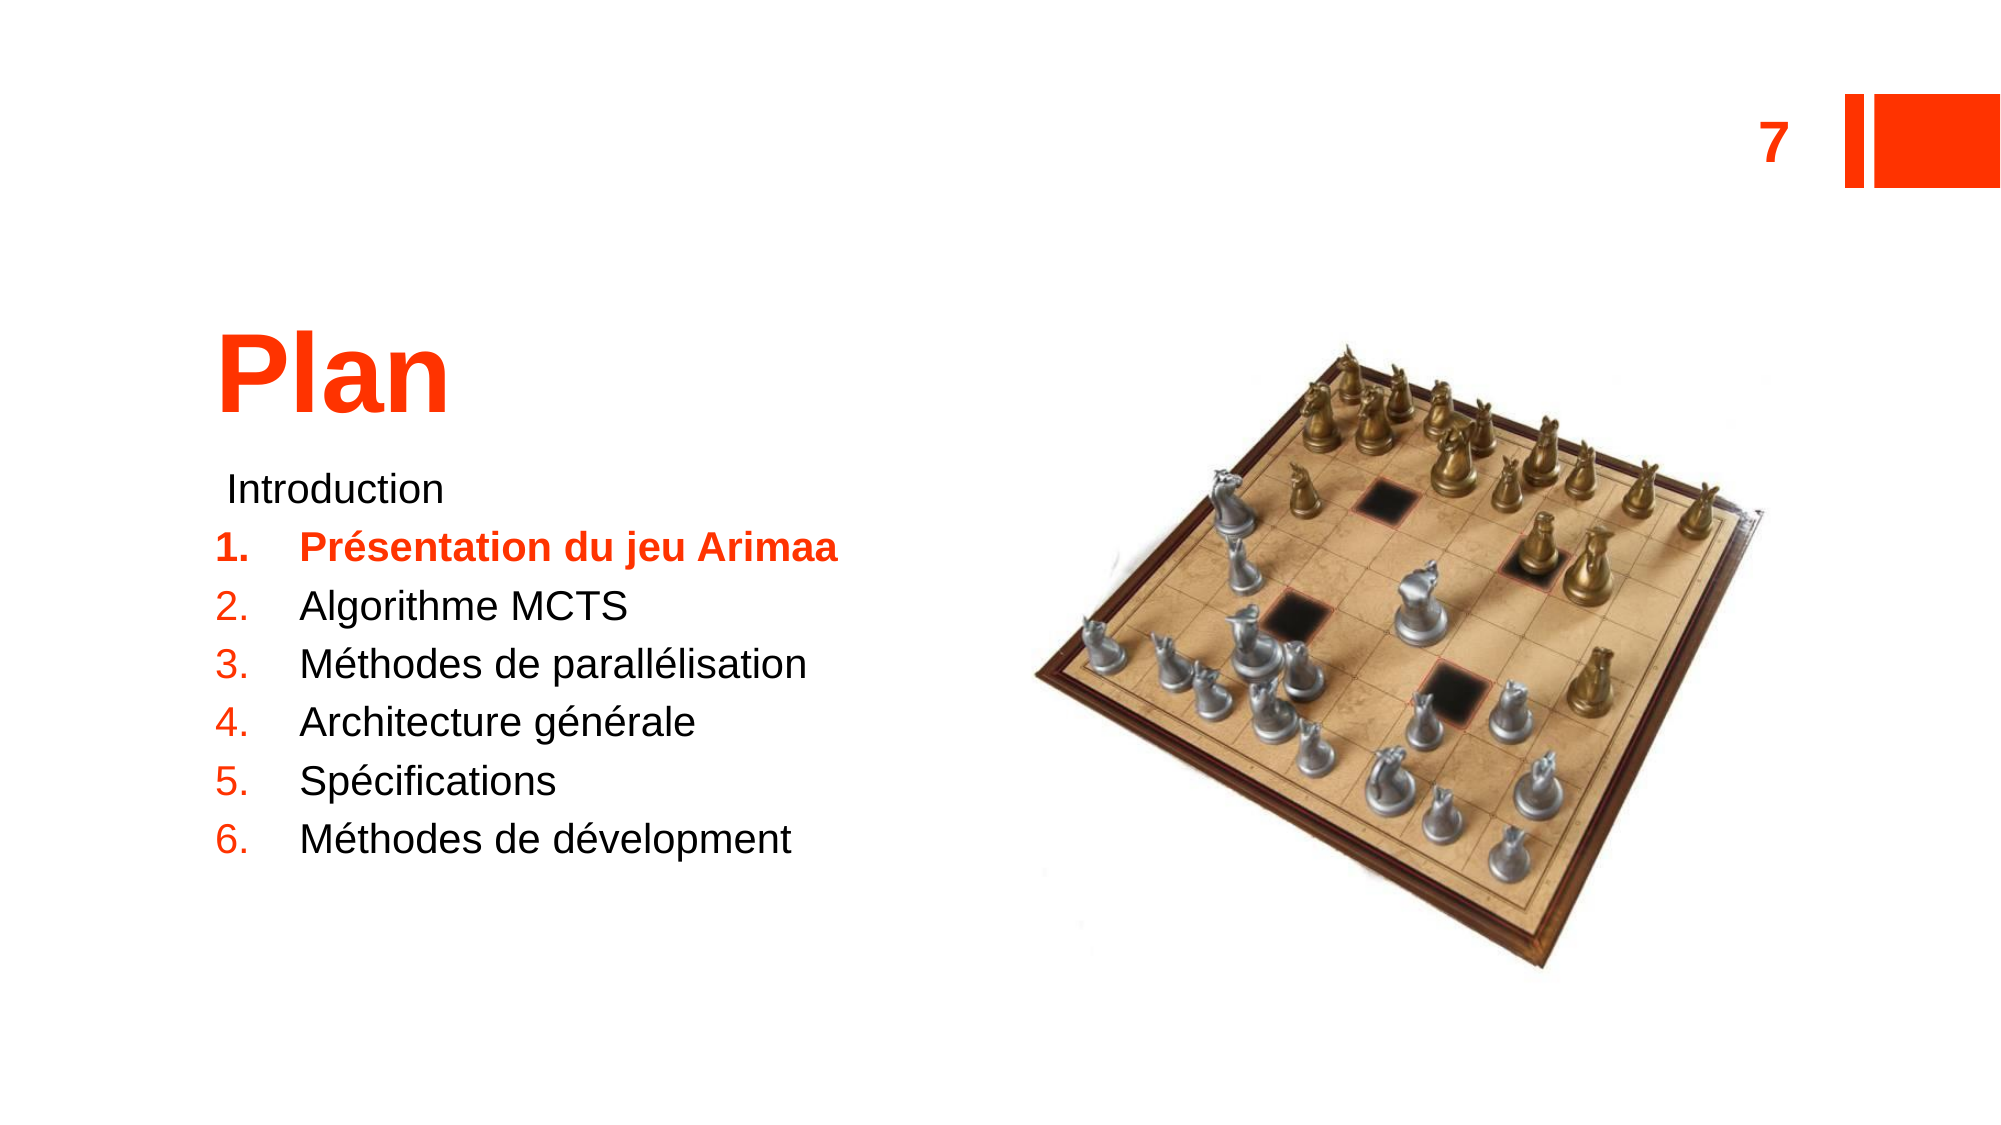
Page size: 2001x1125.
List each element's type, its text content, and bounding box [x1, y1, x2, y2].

list Introduction Présentation du jeu Arimaa Algorithme MCTS Méthodes de parallélisation Architecture générale Spécifications Méthodes de dévelopment [200, 454, 1800, 1035]
slide_number 7 [1599, 114, 1806, 165]
title Plan [200, 253, 1800, 443]
picture [1014, 332, 1777, 992]
